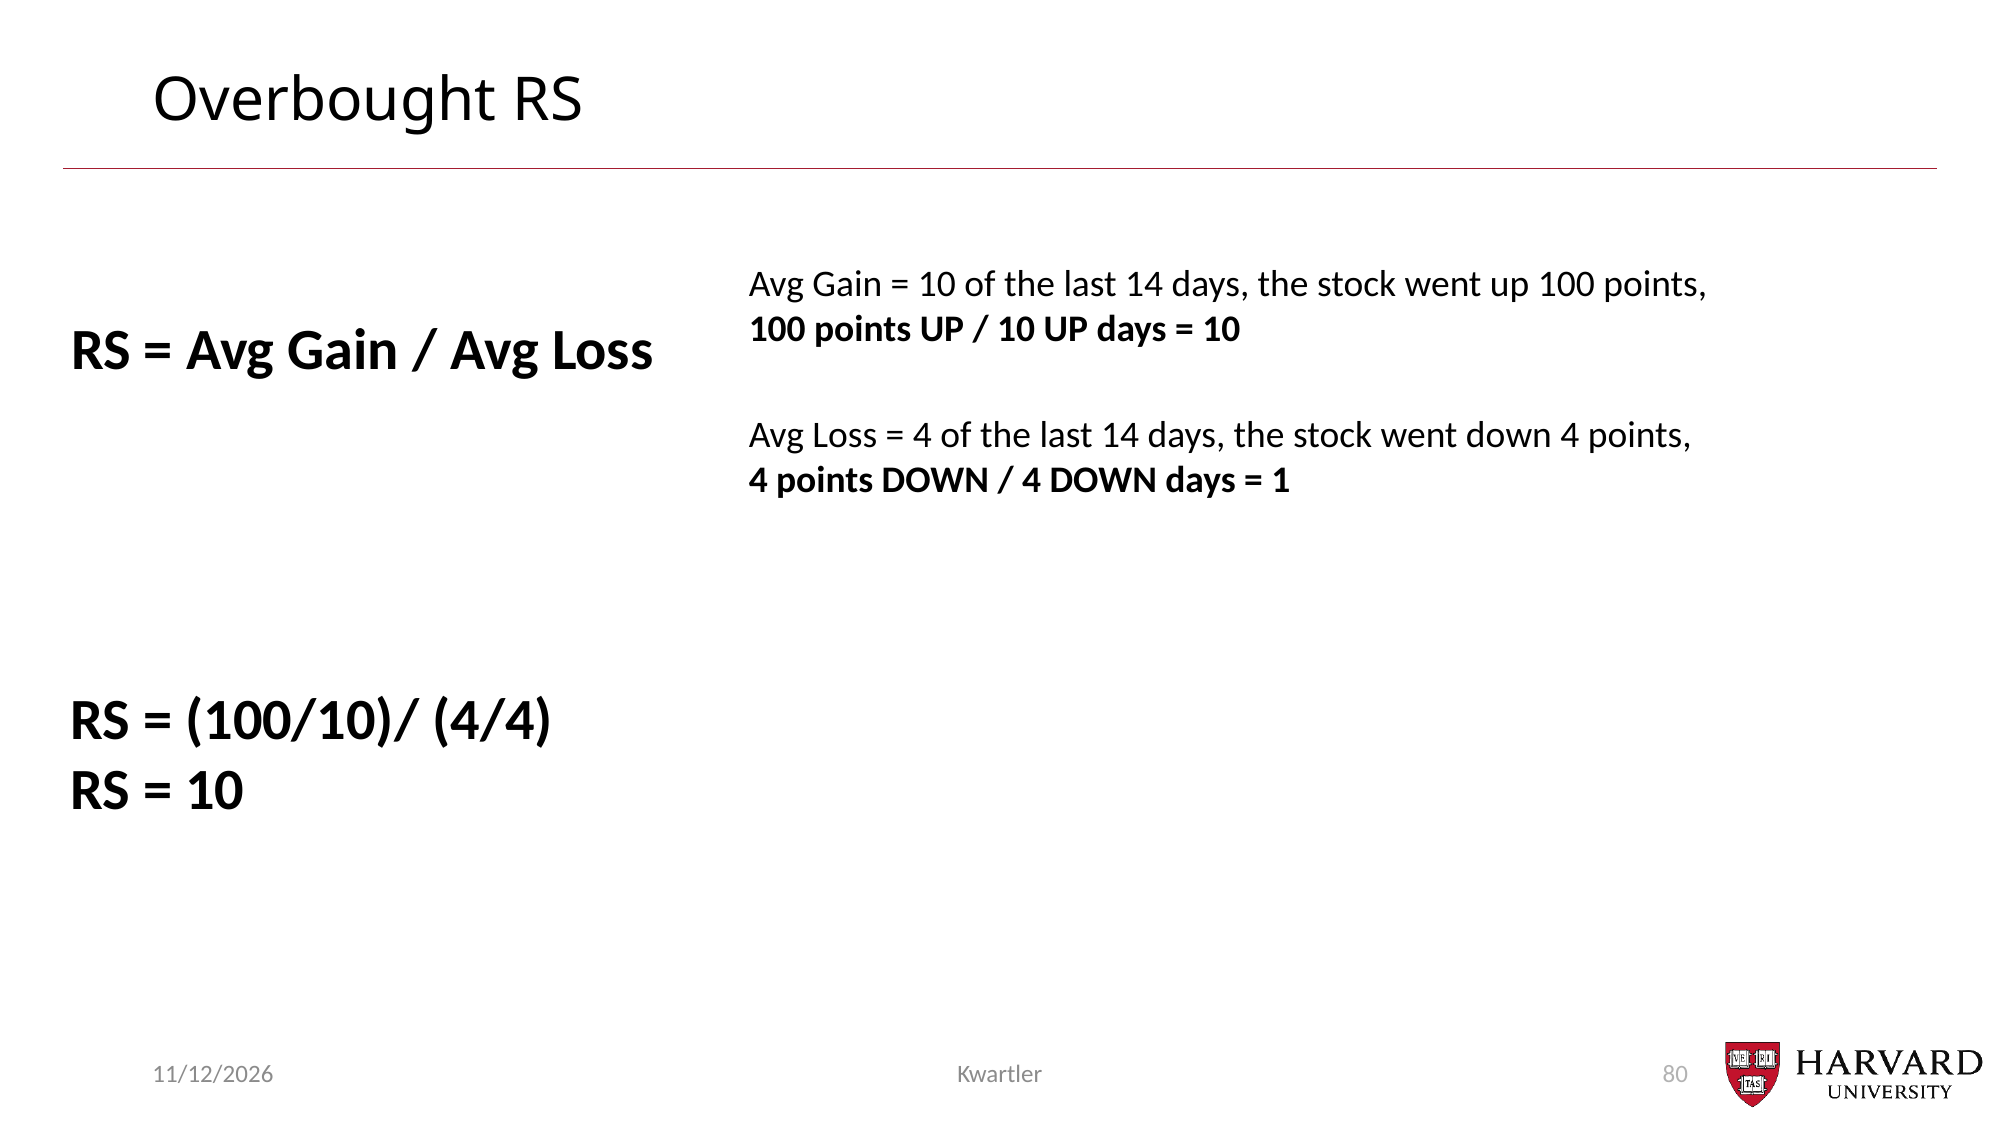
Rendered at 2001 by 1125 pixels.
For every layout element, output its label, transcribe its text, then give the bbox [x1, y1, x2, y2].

text_box Avg Gain = 10 of the last 14 days, the stock went up 100 points, 100 points UP / 10 UP days = 10 [733, 251, 1924, 356]
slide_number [137, 1042, 588, 1103]
text_box Avg Loss = 4 of the last 14 days, the stock went down 4 points, 4 points DOWN / 4 DOWN days = 1 [733, 402, 1924, 508]
picture [1703, 1024, 2001, 1125]
title Overbought RS [137, 59, 1863, 142]
text_box RS = (100/10)/ (4/4) RS = 10 [55, 673, 569, 829]
text_box RS = Avg Gain / Avg Loss [56, 304, 669, 390]
footer Kwartler [662, 1042, 1338, 1103]
slide_number 80 [1375, 1042, 1704, 1103]
